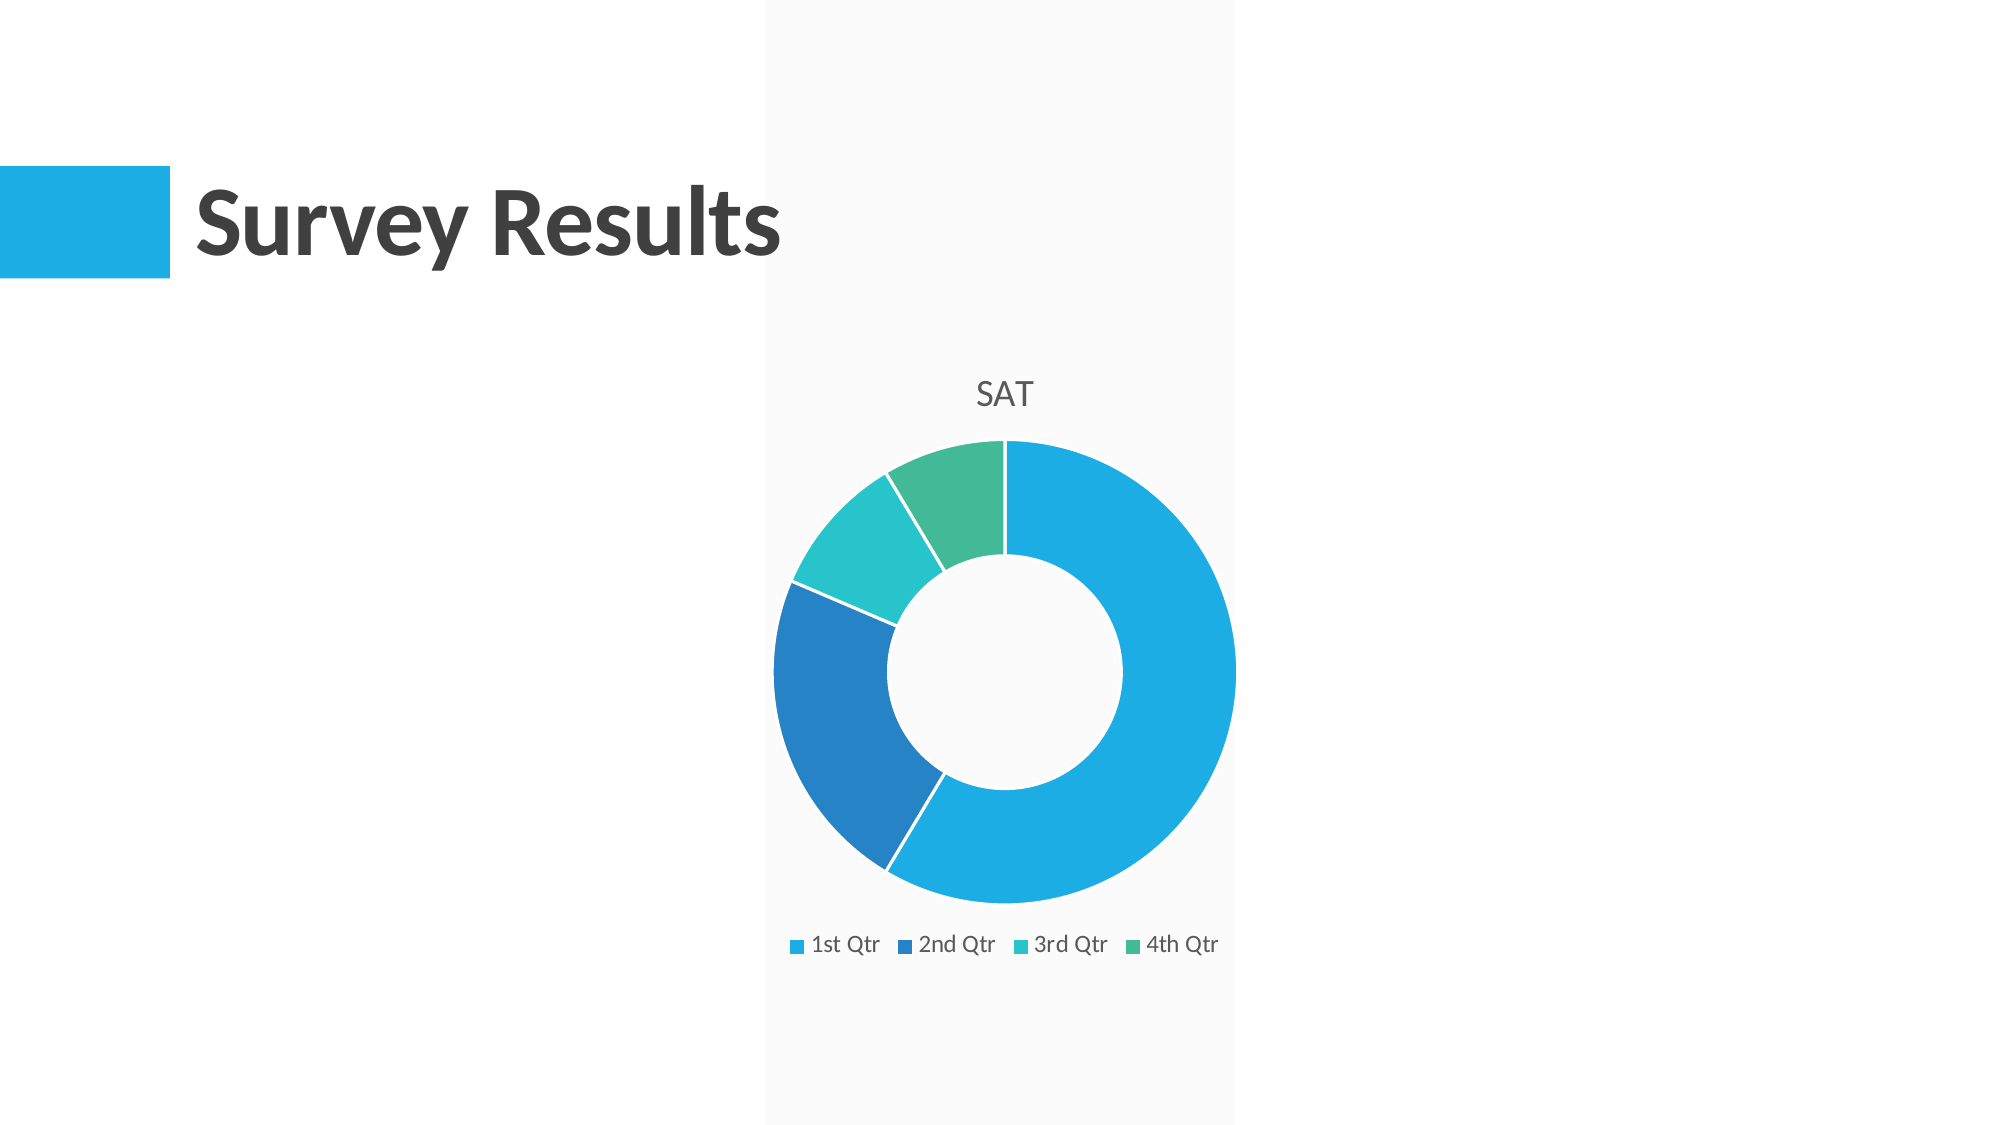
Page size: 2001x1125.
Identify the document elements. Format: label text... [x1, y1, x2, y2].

chart [179, 343, 1831, 966]
title Survey Results [180, 47, 1830, 285]
